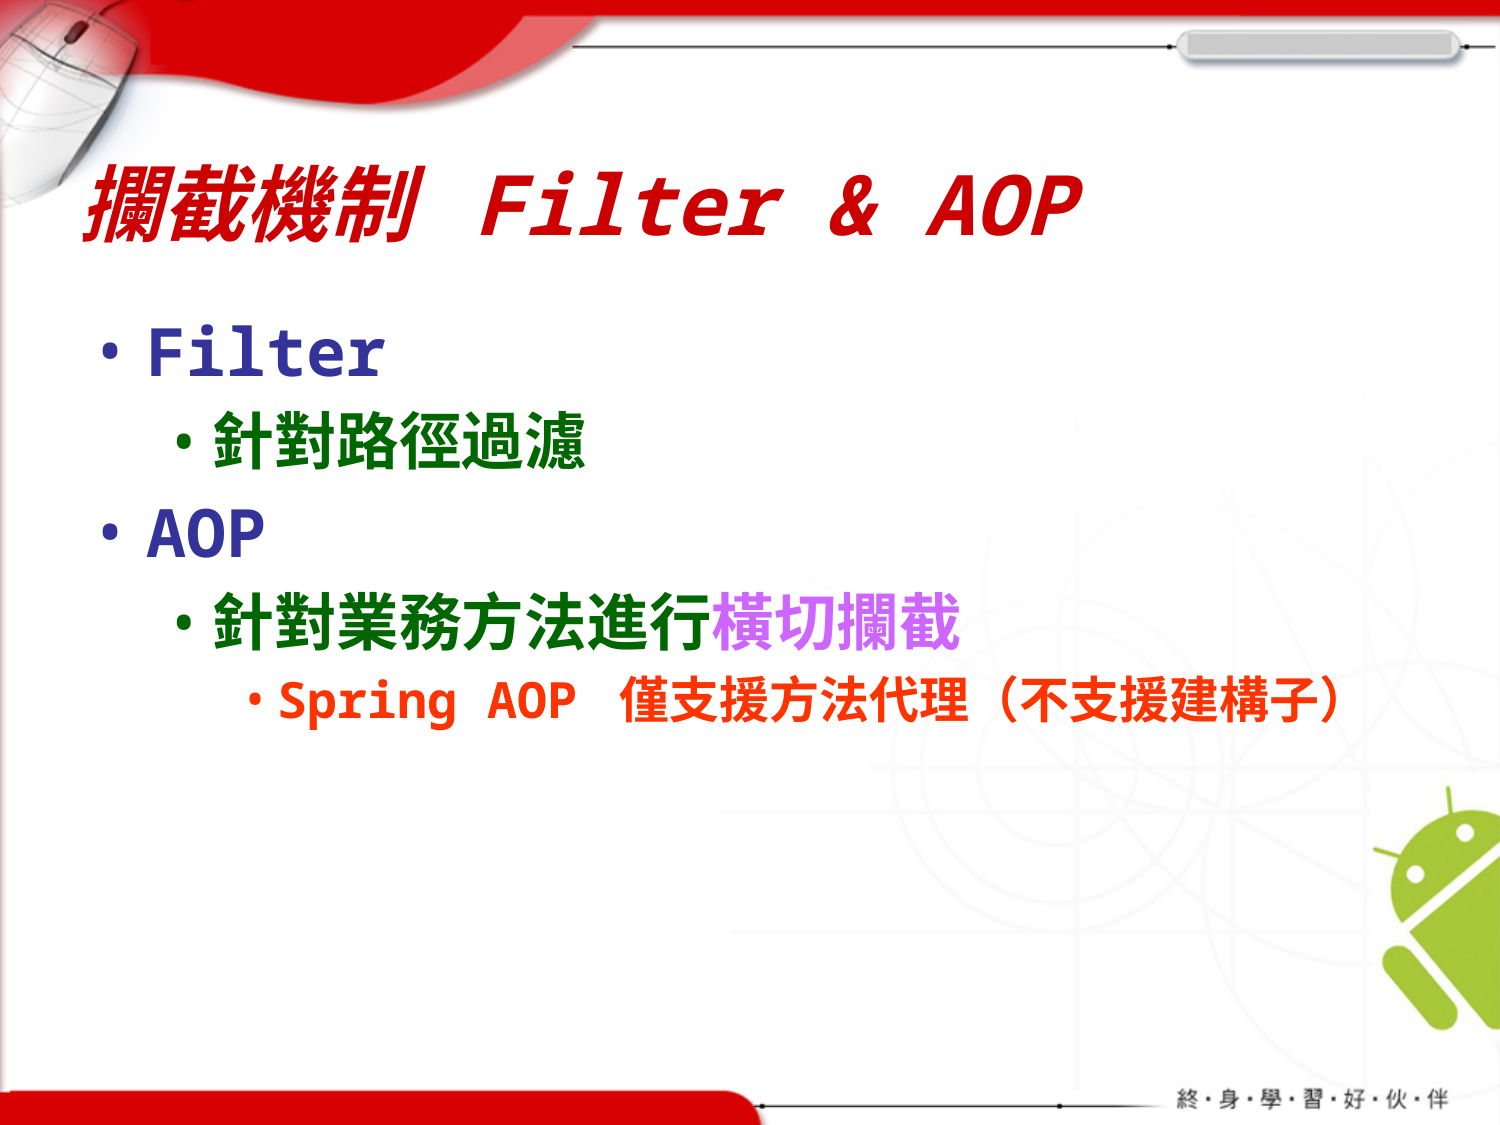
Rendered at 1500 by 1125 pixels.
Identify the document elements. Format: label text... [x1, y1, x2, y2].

title 攔截機制 Filter & AOP [64, 137, 1415, 268]
list Filter 針對路徑過濾 AOP 針對業務方法進行橫切攔截 Spring AOP 僅支援方法代理（不支援建構子） [75, 302, 1425, 1005]
picture [0, 0, 1500, 1125]
